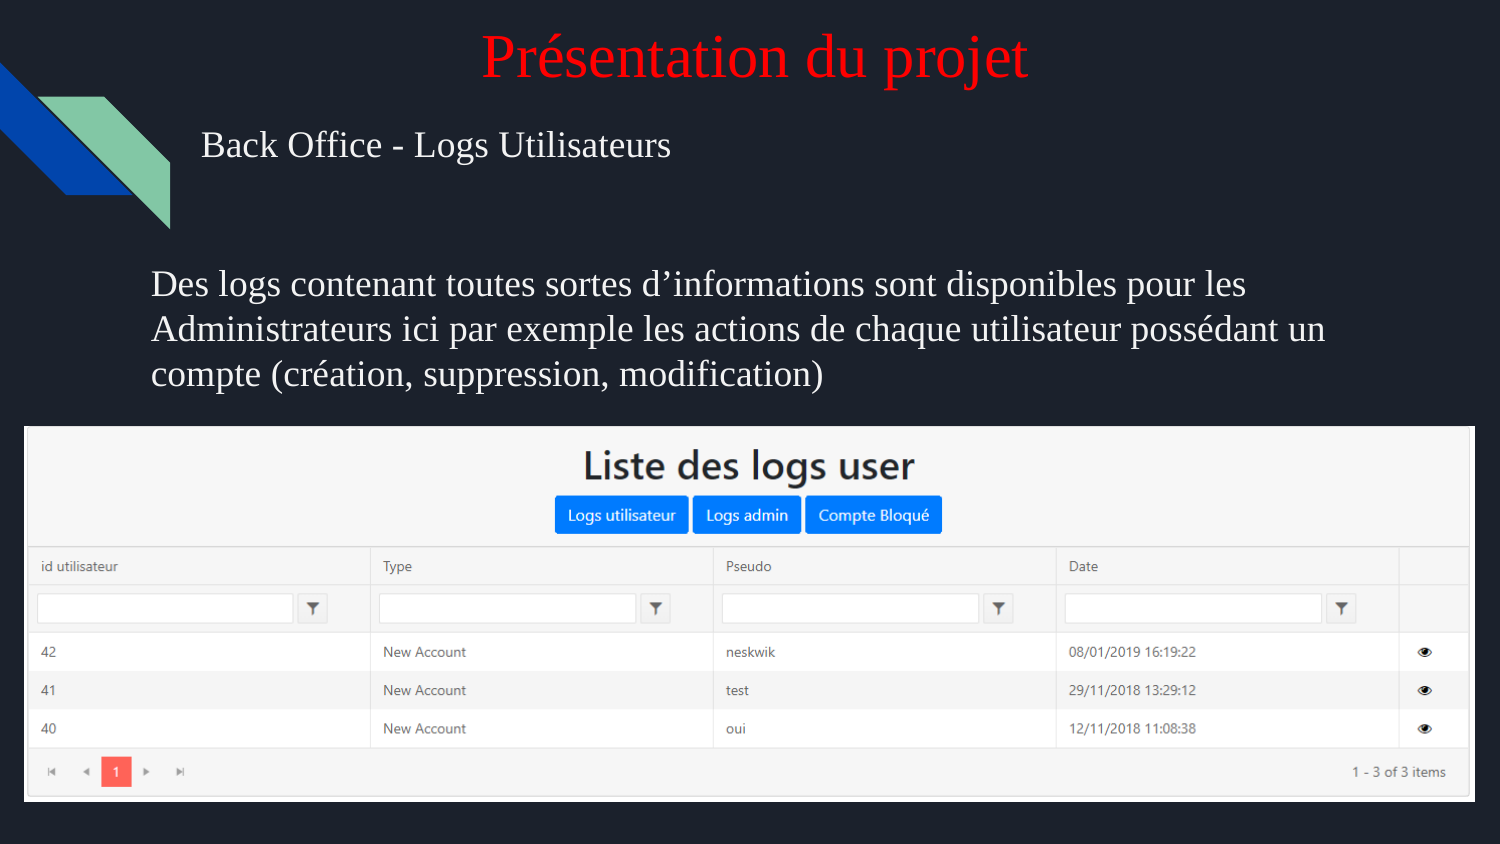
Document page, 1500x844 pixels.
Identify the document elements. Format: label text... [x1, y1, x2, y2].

title Présentation du projet [5, 0, 1500, 106]
text_box Back Office - Logs Utilisateurs [185, 105, 787, 183]
picture [24, 426, 1476, 802]
text_box Des logs contenant toutes sortes d’informations sont disponibles pour les Administrateurs ici par exemple les actions de chaque utilisateur possédant un compte (création, suppression, modification) [135, 250, 1388, 402]
